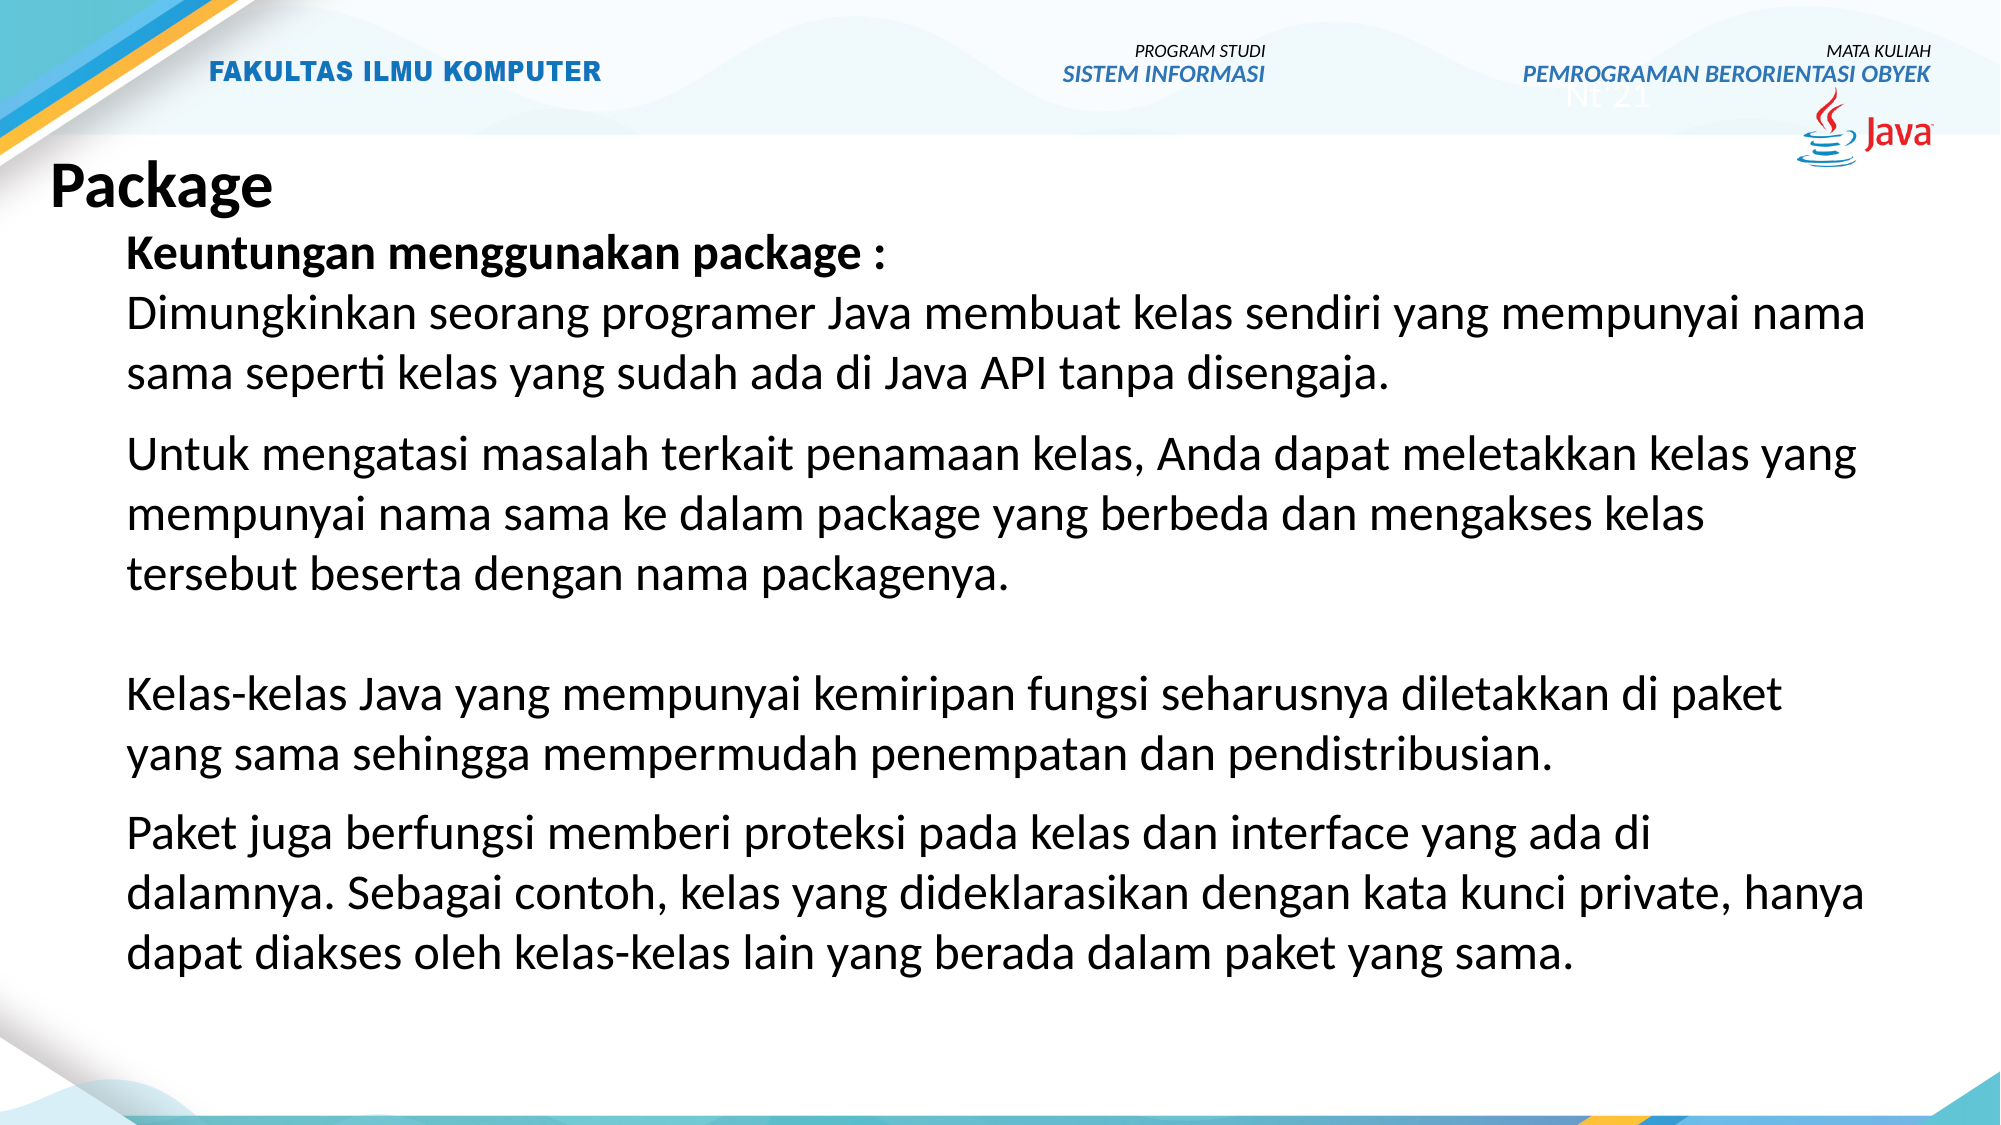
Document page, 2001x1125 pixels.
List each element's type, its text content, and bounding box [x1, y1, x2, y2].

picture [0, 0, 2000, 1125]
text_box Package [35, 133, 440, 228]
text_box MATA KULIAH PEMROGRAMAN BERORIENTASI OBYEK [1487, 33, 1947, 118]
text_box PROGRAM STUDI SISTEM INFORMASI [904, 33, 1281, 118]
text_box Nt’21 [1550, 62, 1711, 123]
text_box Keuntungan menggunakan package : Dimungkinkan seorang programer Java membuat kelas sendiri yang mempunyai nama sama seperti kelas yang sudah ada di Java API tanpa disengaja. Untuk mengatasi masalah terkait penamaan kelas, Anda dapat meletakkan kelas yang mempunyai nama sama ke dalam package yang berbeda dan mengakses kelas tersebut beserta dengan nama packagenya. Kelas-kelas Java yang mempunyai kemiripan fungsi seharusnya diletakkan di paket yang sama sehingga mempermudah penempatan dan pendistribusian. Paket juga berfungsi memberi proteksi pada kelas dan interface yang ada di dalamnya. Sebagai contoh, kelas yang dideklarasikan dengan kata kunci private, hanya dapat diakses oleh kelas-kelas lain yang berada dalam paket yang sama. [111, 218, 1885, 1057]
